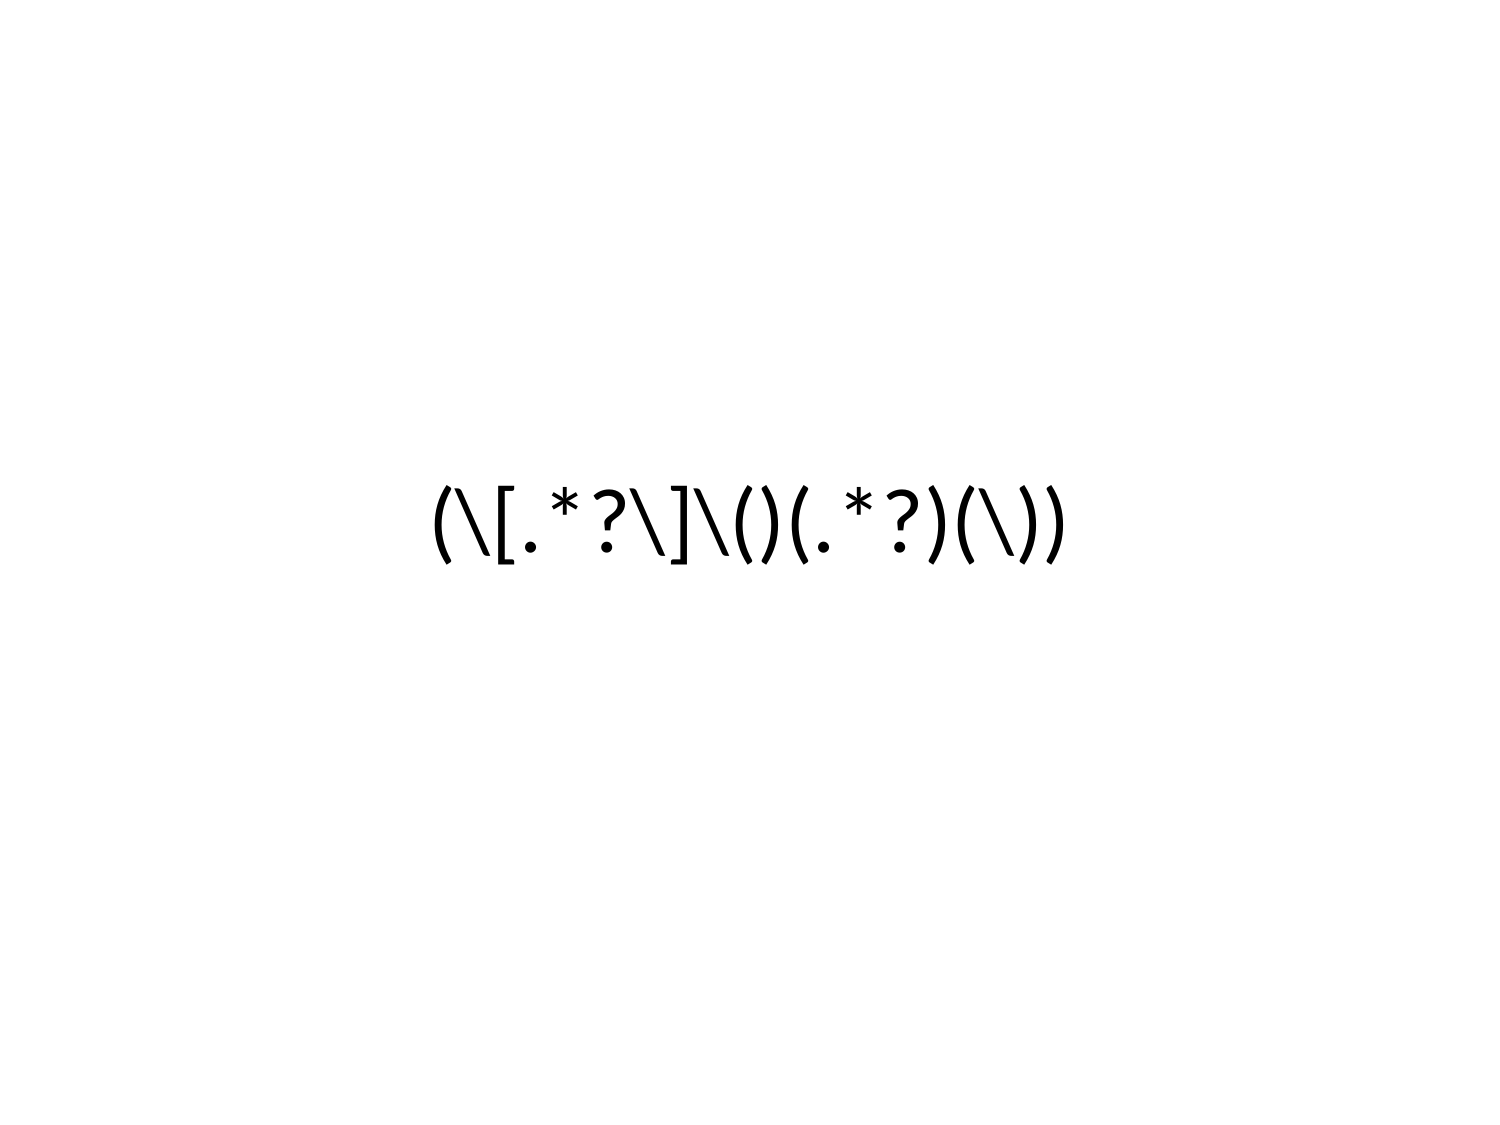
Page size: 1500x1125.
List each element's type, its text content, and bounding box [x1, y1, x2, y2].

text_box (\[.*?\]\()(.*?)(\)) [413, 453, 1087, 579]
